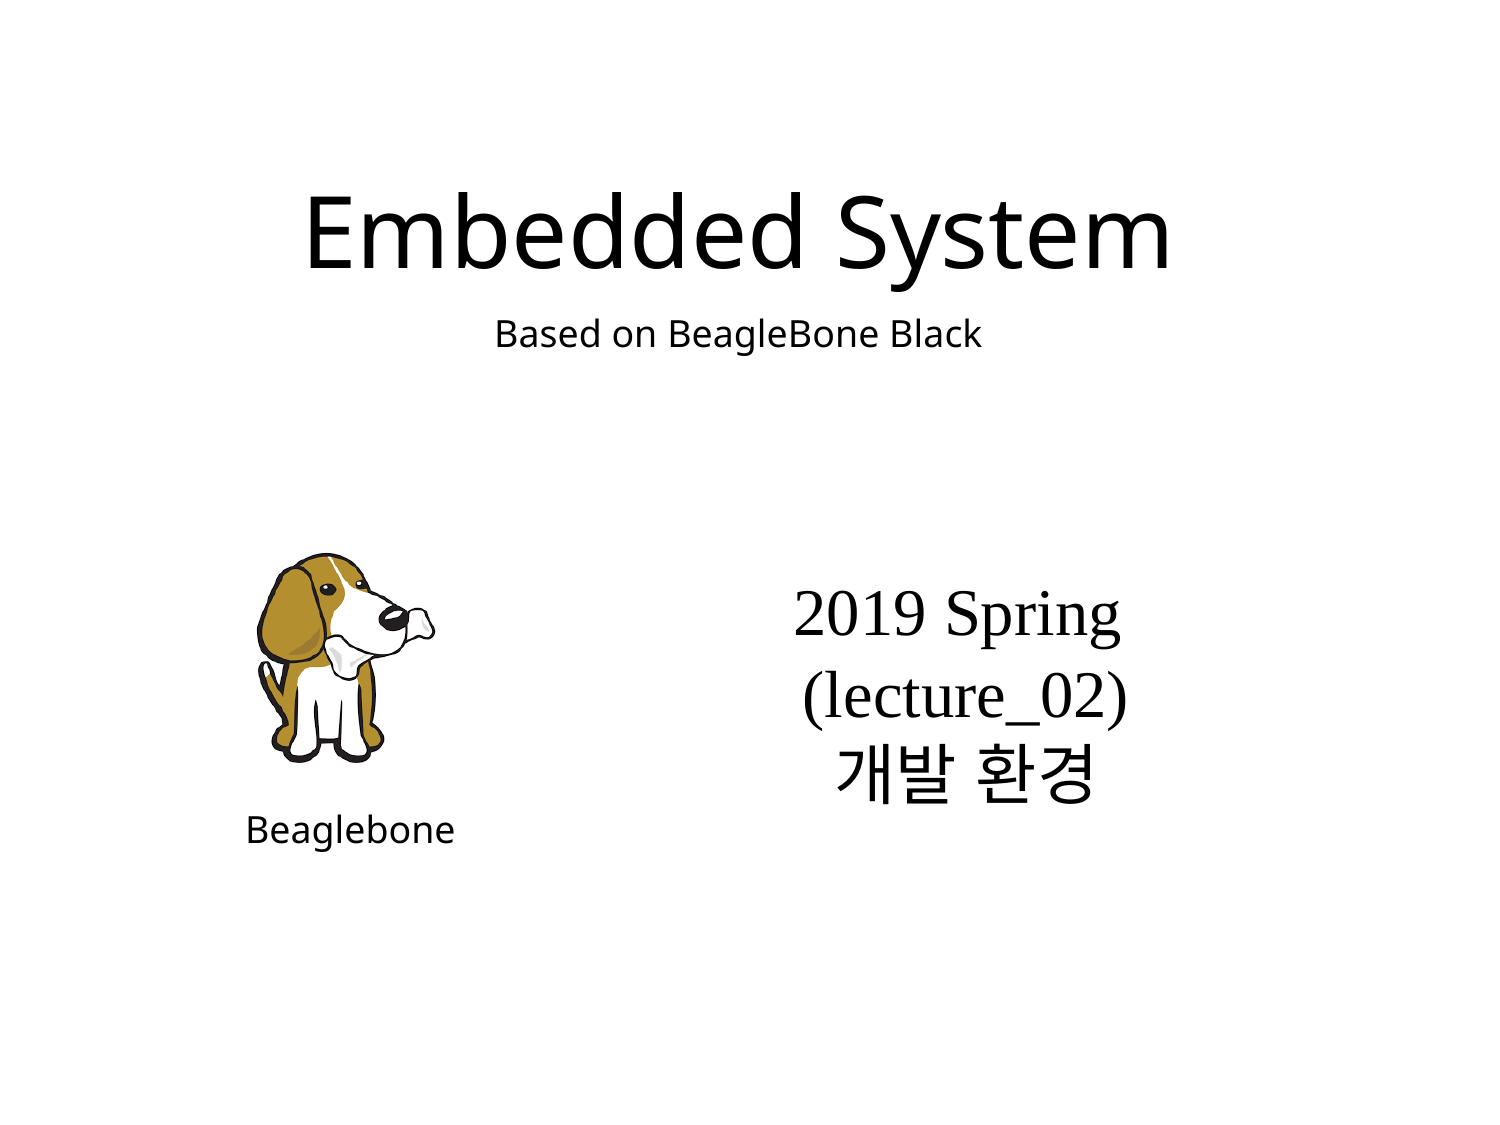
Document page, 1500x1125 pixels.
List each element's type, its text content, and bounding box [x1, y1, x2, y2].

text_box Beaglebone [230, 798, 479, 859]
picture [253, 552, 437, 764]
subtitle 2019 Spring (lecture_02) 개발 환경 [572, 563, 1280, 835]
text_box Based on BeagleBone Black [132, 302, 1345, 363]
text_box Embedded System [100, 160, 1377, 303]
